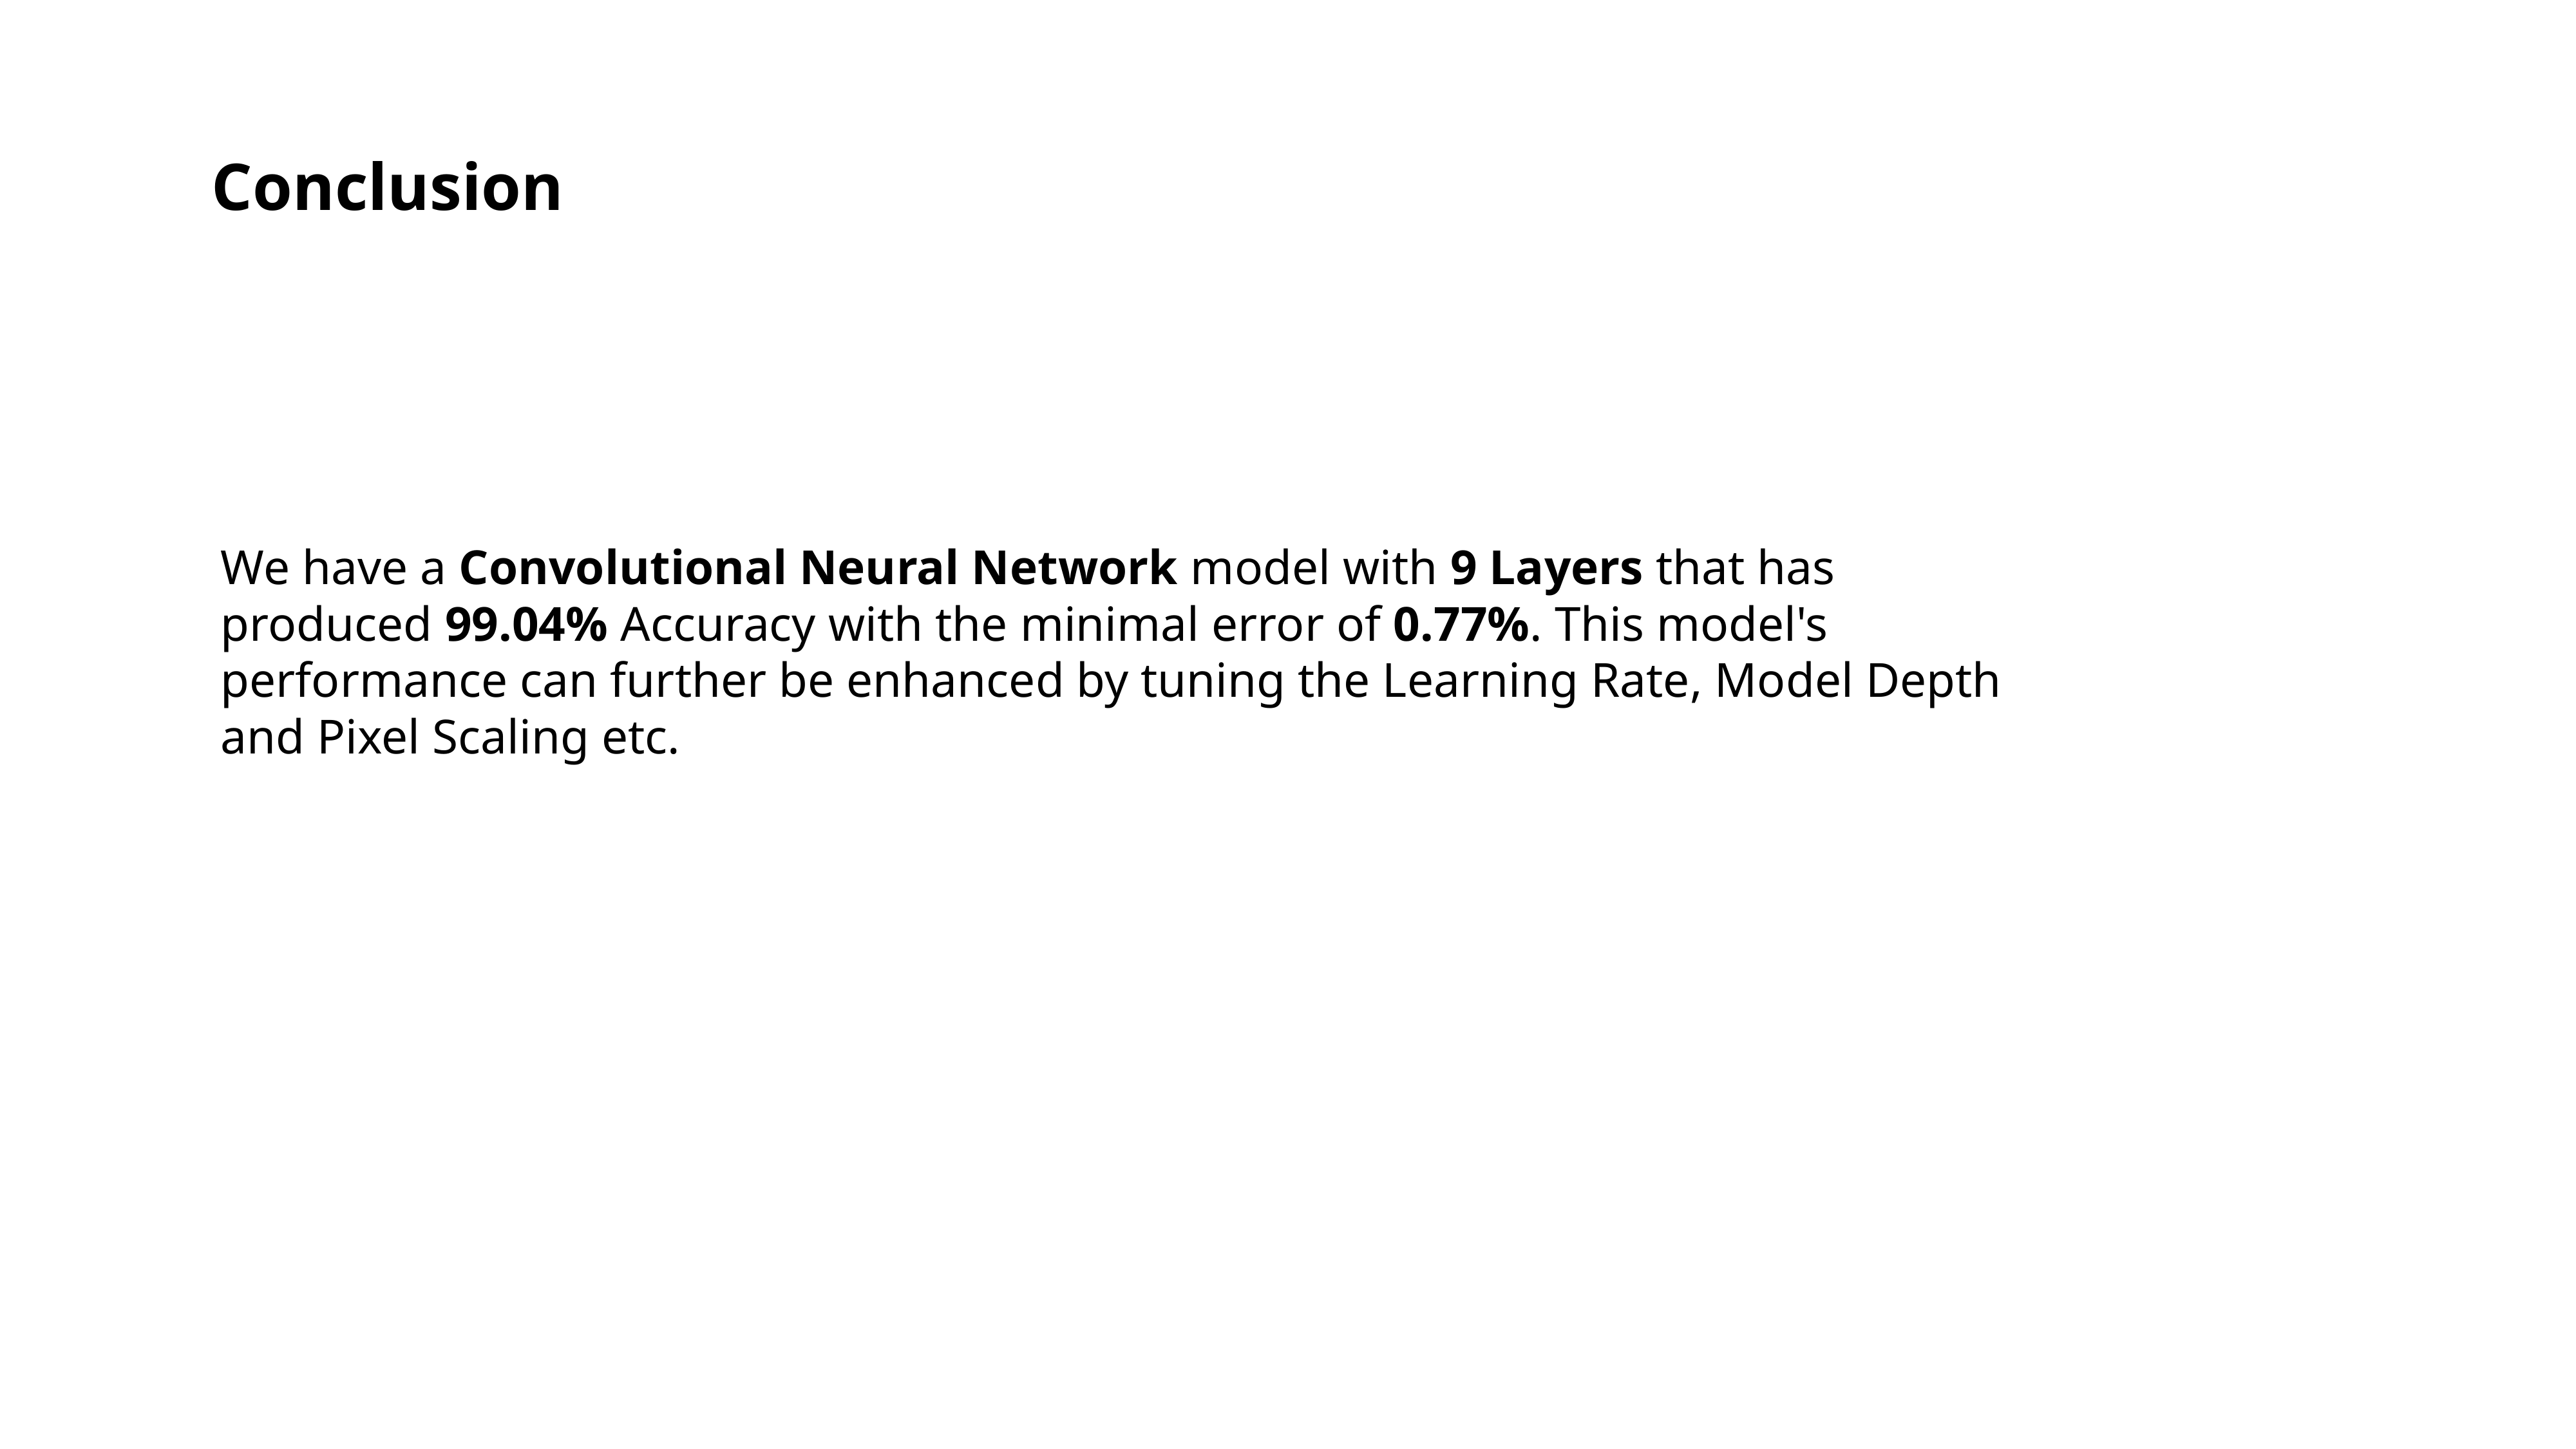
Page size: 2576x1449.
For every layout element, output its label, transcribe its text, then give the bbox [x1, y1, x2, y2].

text_box We have a Convolutional Neural Network model with 9 Layers that has produced 99.04% Accuracy with the minimal error of 0.77%. This model's performance can further be enhanced by tuning the Learning Rate, Model Depth and Pixel Scaling etc. [215, 532, 2038, 769]
text_box Conclusion [206, 149, 570, 230]
